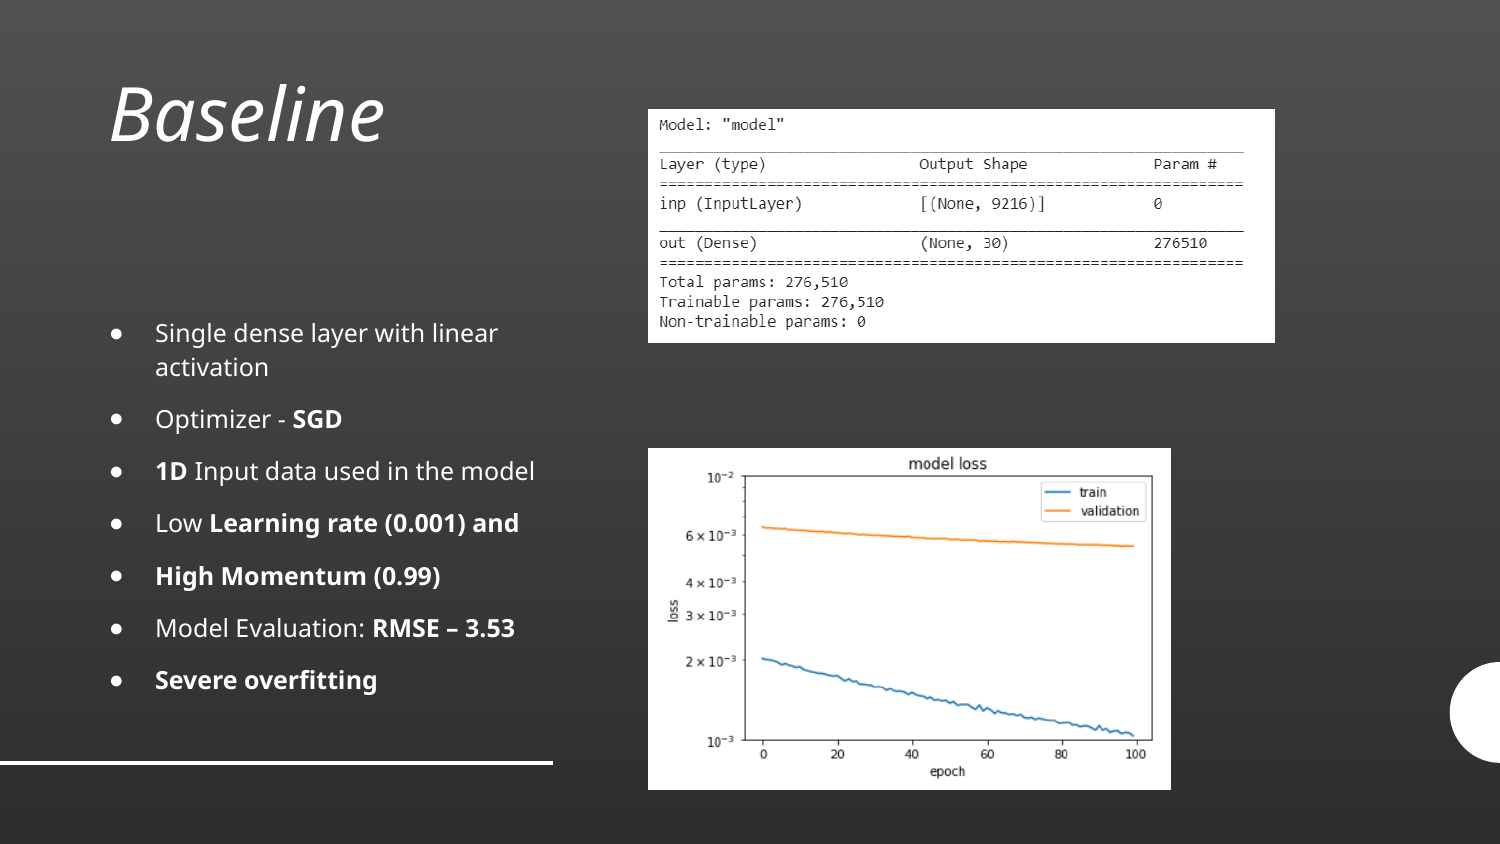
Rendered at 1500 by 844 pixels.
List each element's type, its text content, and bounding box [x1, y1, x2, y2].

title Baseline [93, 68, 566, 286]
text_box Single dense layer with linear activation Optimizer - SGD 1D Input data used in the model Low Learning rate (0.001) and High Momentum (0.99) Model Evaluation: RMSE – 3.53 Severe overfitting [93, 306, 566, 716]
picture [648, 448, 1171, 790]
picture [648, 109, 1275, 343]
